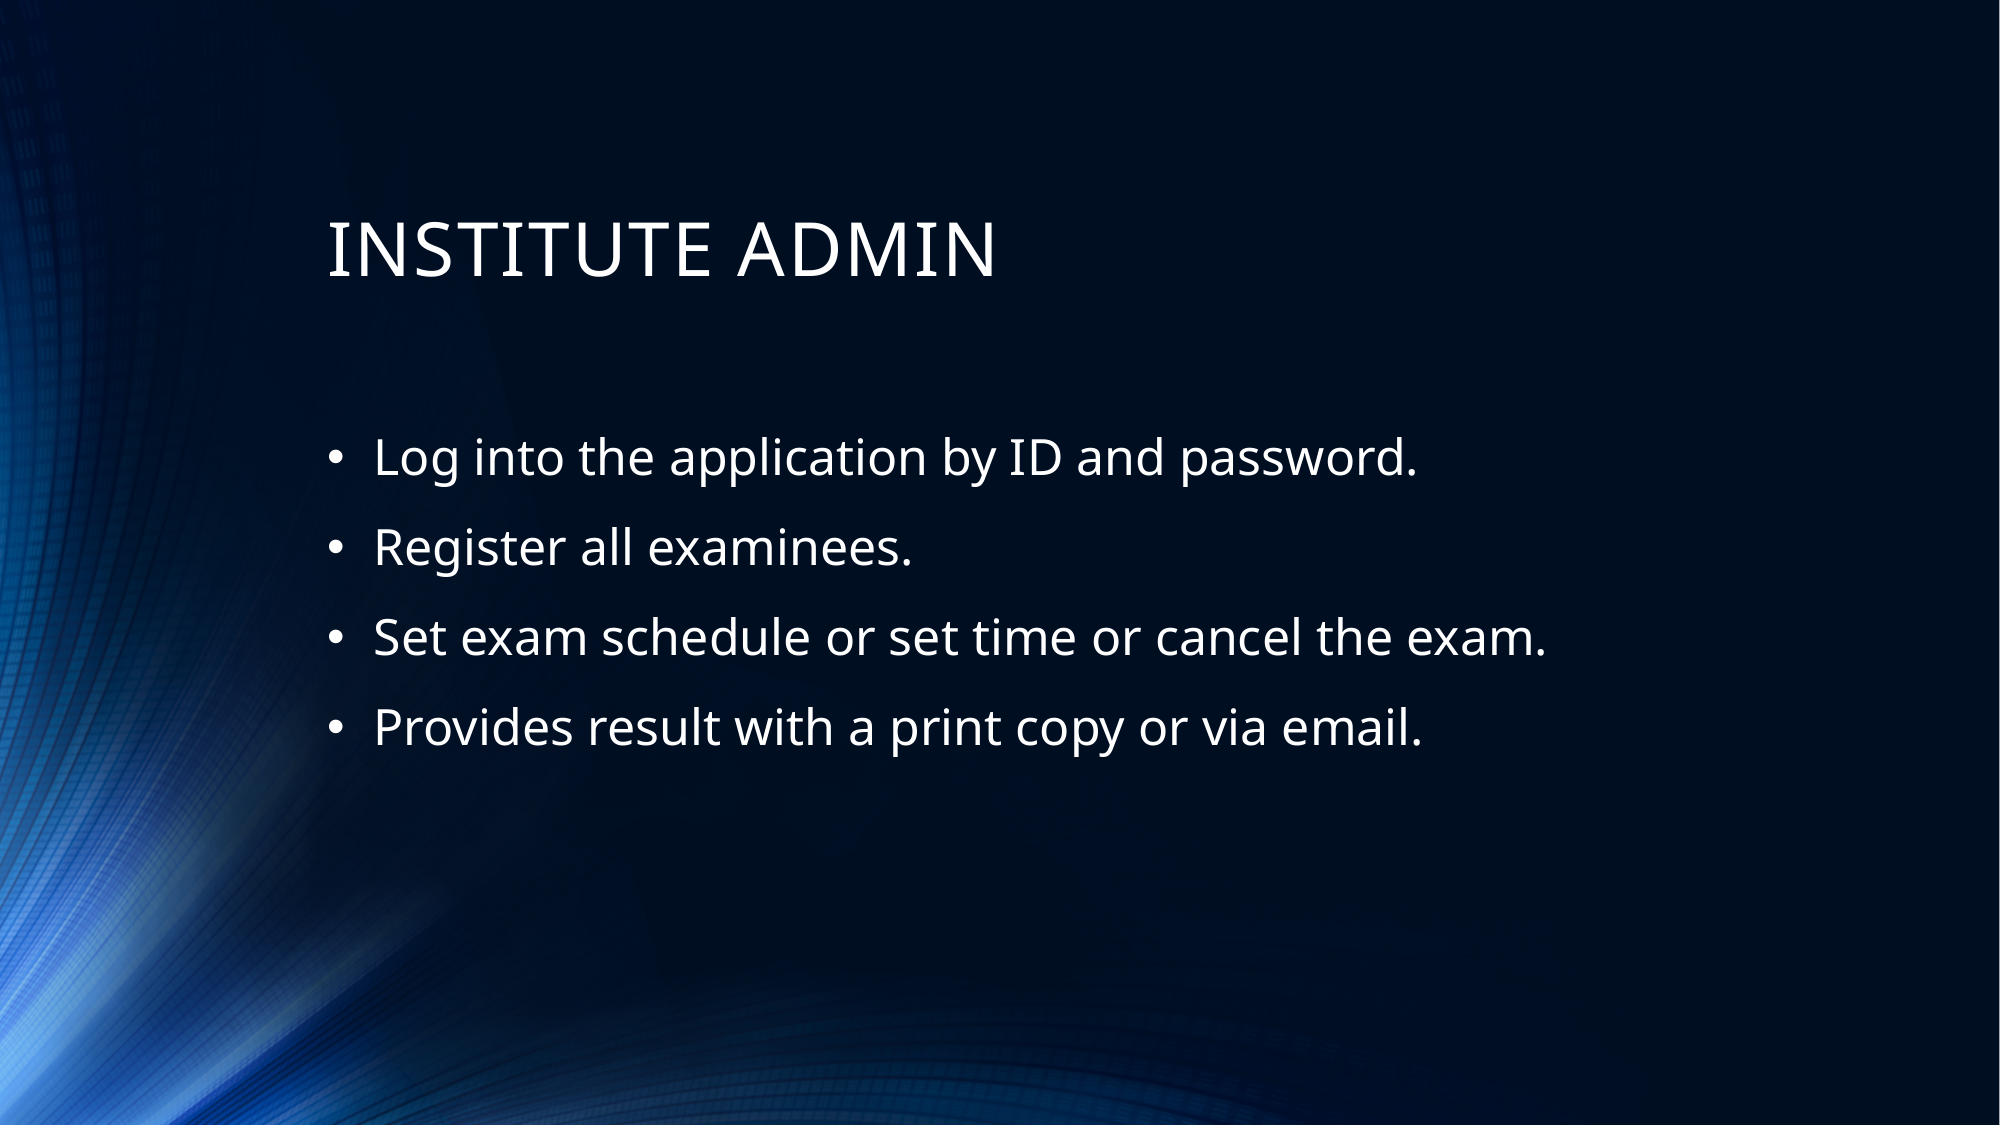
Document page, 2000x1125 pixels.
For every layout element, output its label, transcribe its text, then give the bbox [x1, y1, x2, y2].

text_box Log into the application by ID and password. Register all examinees. Set exam schedule or set time or cancel the exam. Provides result with a print copy or via email. [312, 388, 1788, 764]
title INSTITUTE ADMIN [312, 75, 1813, 300]
picture [0, 0, 2000, 1125]
